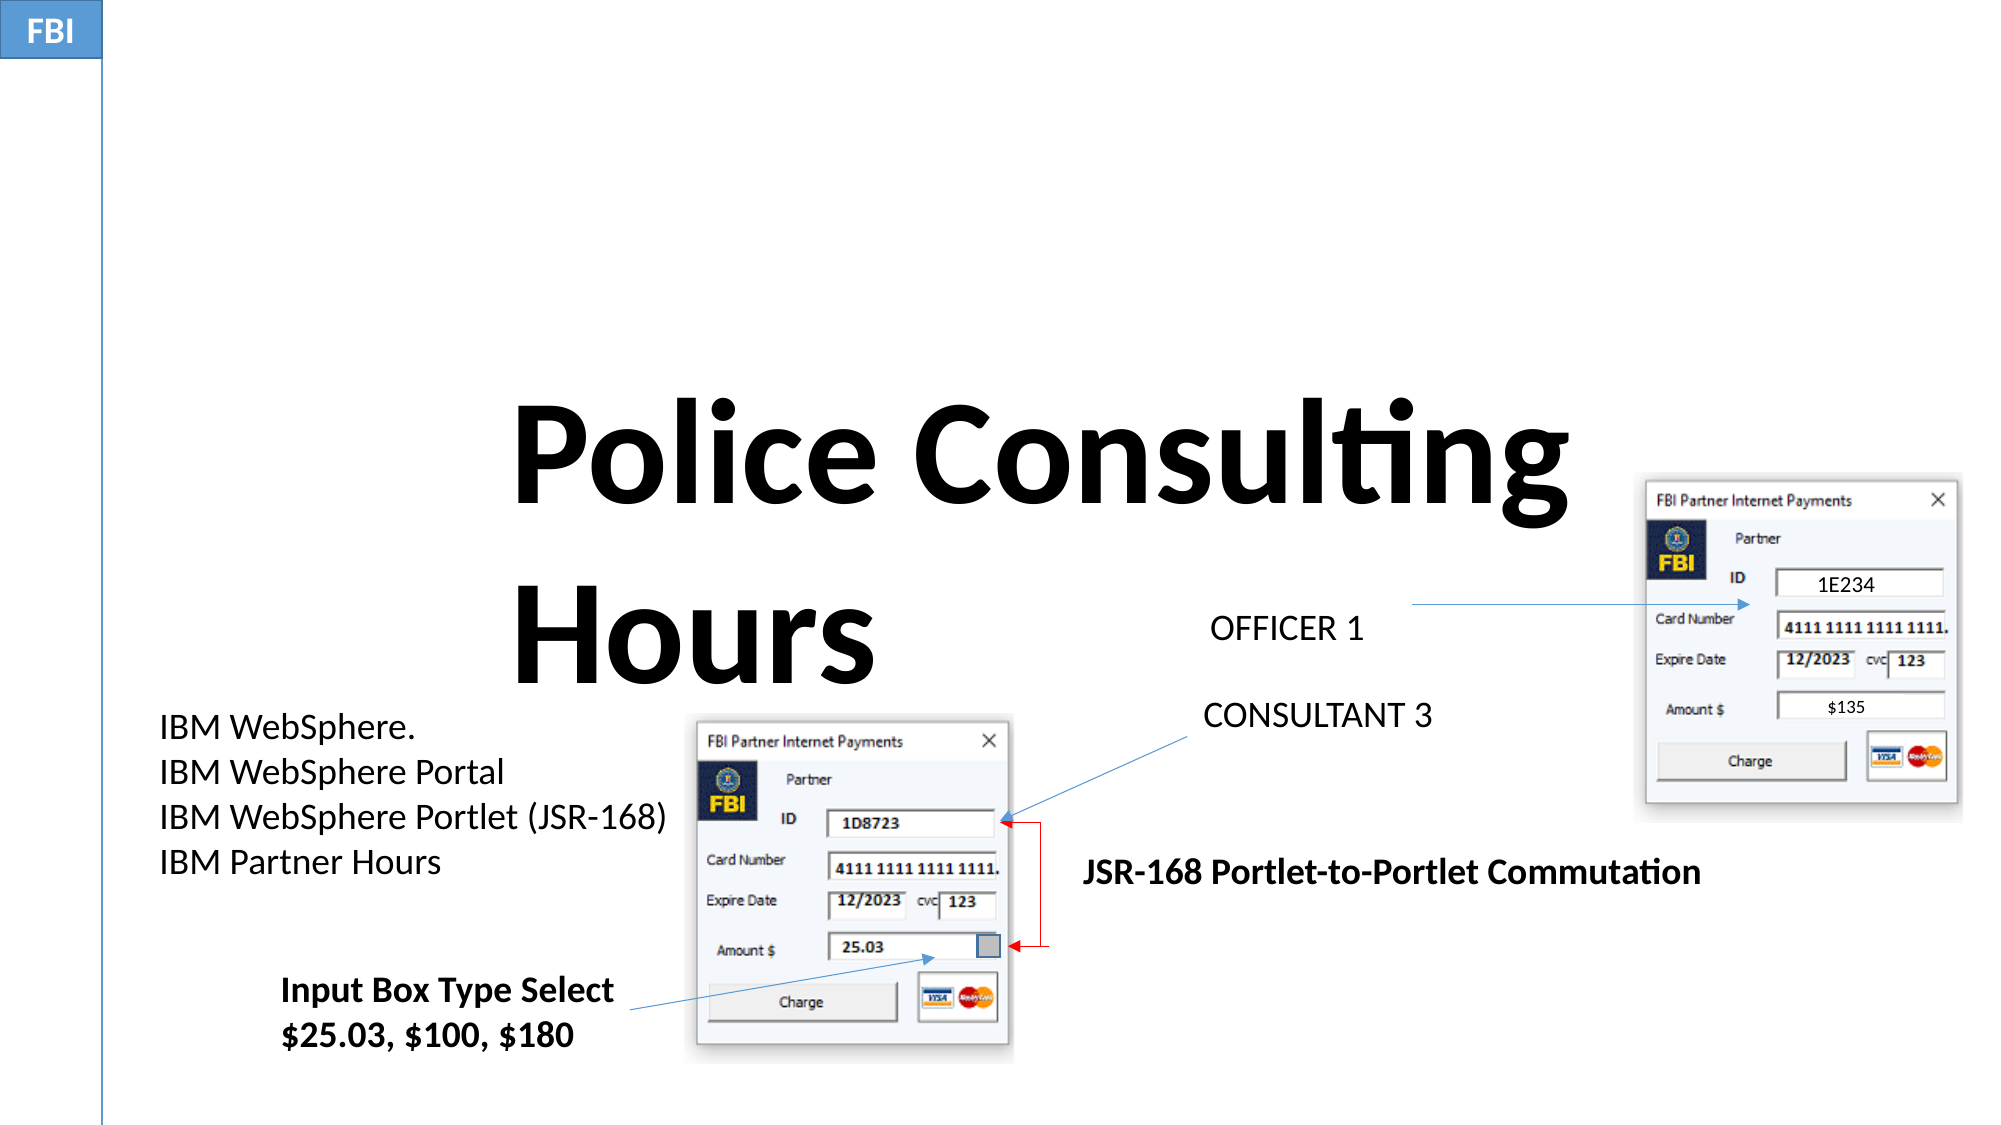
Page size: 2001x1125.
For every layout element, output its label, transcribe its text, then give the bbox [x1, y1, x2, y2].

text_box FBI [0, 0, 101, 59]
text_box CONSULTANT 3 [1188, 682, 1449, 743]
text_box OFFICER 1 [1195, 595, 1380, 656]
text_box IBM WebSphere. IBM WebSphere Portal IBM WebSphere Portlet (JSR-168) IBM Partner Hours [144, 694, 683, 890]
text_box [631, 957, 935, 1011]
text_box Input Box Type Select $25.03, $100, $180 [265, 957, 630, 1063]
picture [1633, 472, 2000, 823]
picture [684, 713, 1058, 1064]
text_box JSR-168 Portlet-to-Portlet Commutation [1068, 839, 1718, 899]
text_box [999, 736, 1188, 821]
text_box Police Consulting Hours [495, 346, 1587, 721]
